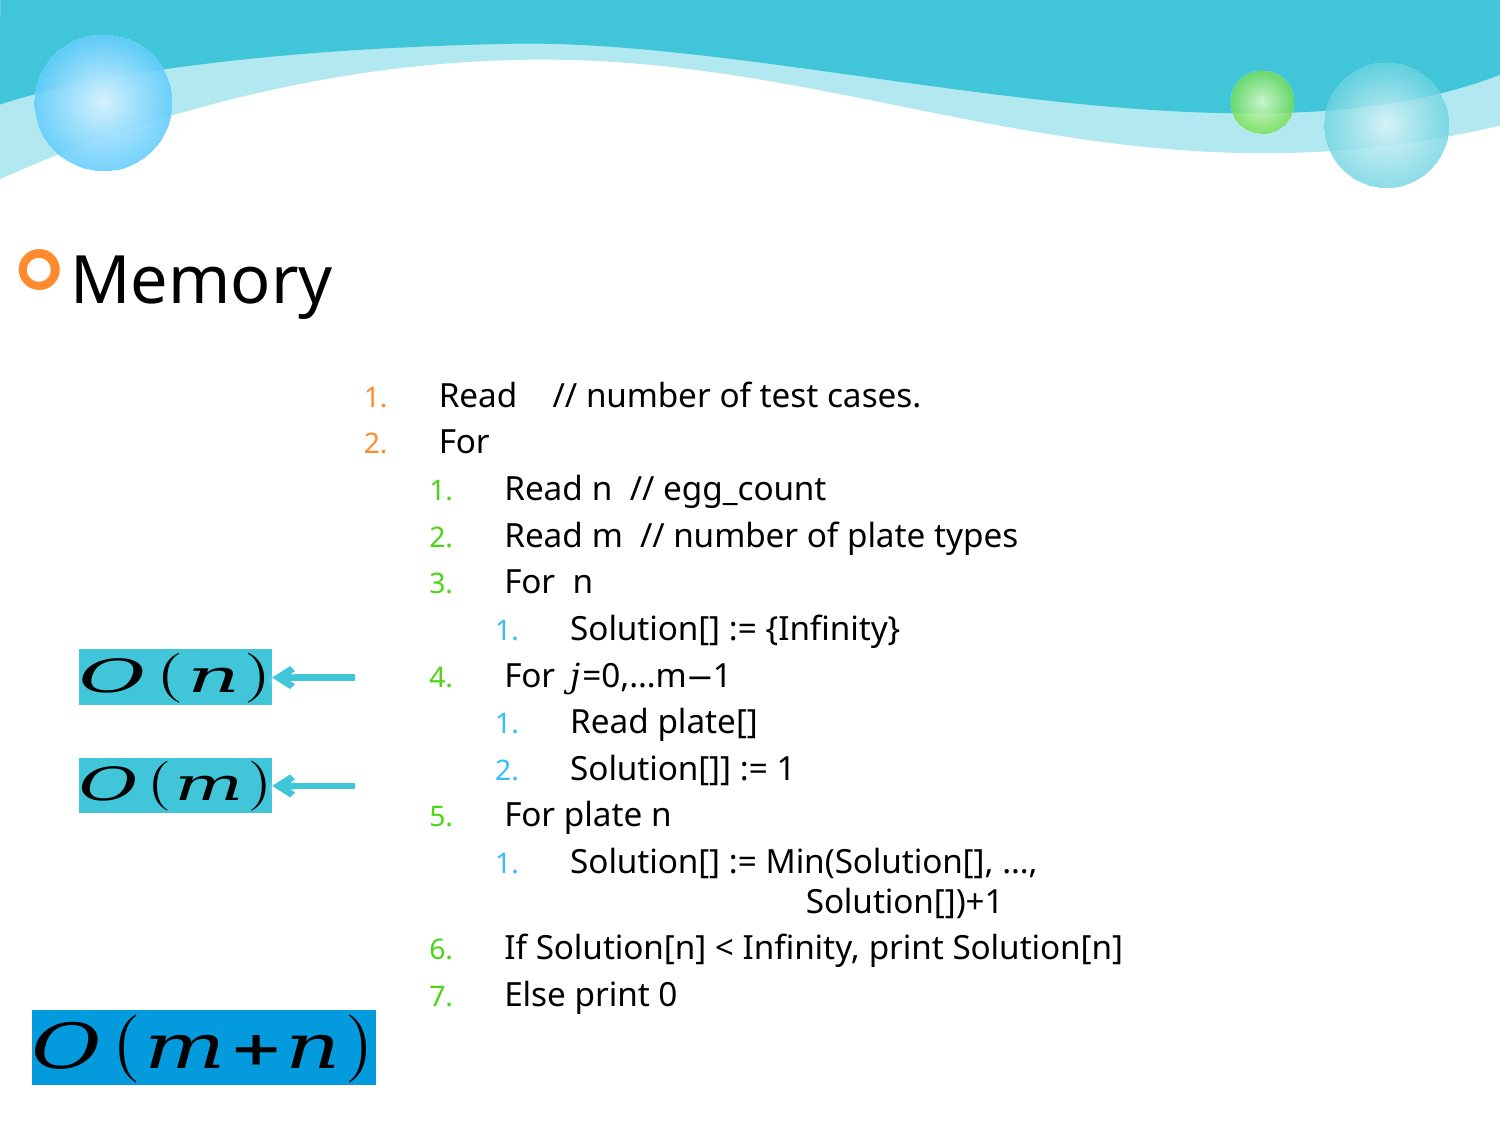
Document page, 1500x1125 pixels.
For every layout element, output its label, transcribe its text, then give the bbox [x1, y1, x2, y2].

text_box Memory [0, 229, 348, 325]
